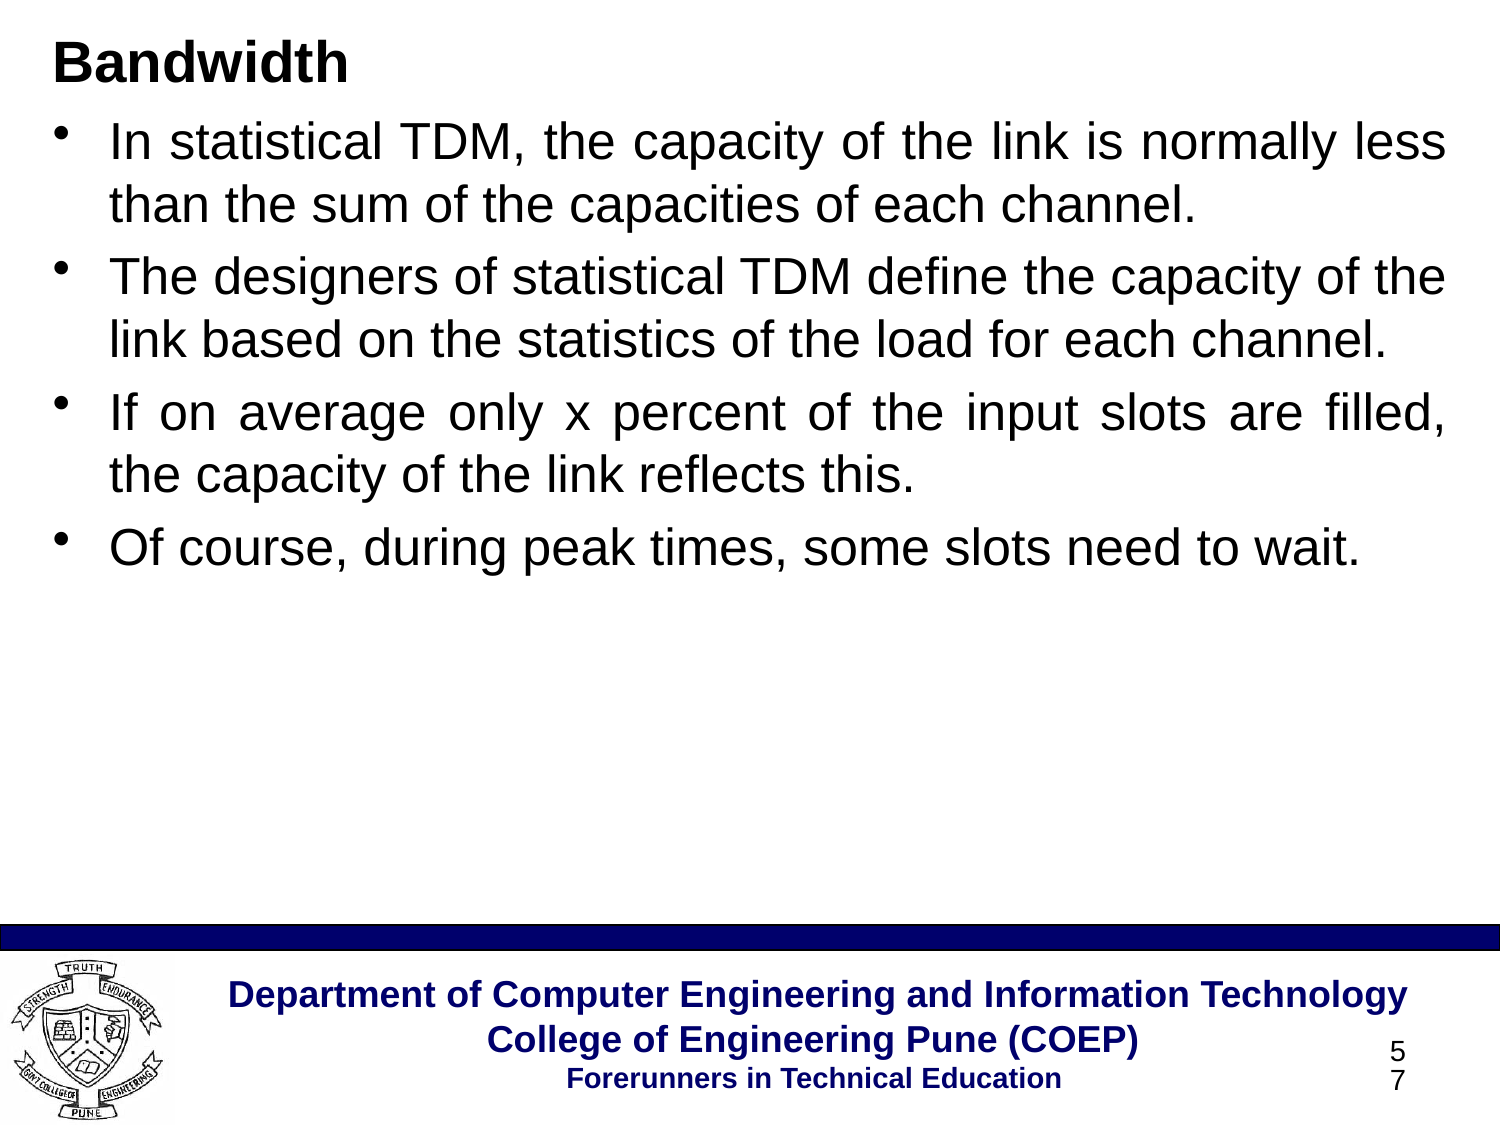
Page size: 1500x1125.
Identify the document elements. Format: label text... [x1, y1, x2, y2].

text_box [0, 924, 1500, 950]
list In statistical TDM, the capacity of the link is normally less than the sum of the capacities of each channel. The designers of statistical TDM define the capacity of the link based on the statistics of the load for each channel. If on average only x percent of the input slots are filled, the capacity of the link reflects this. Of course, during peak times, some slots need to wait. [37, 99, 1463, 913]
picture [0, 954, 176, 1125]
title Bandwidth [37, 24, 1426, 93]
text_box 57 [1374, 1024, 1425, 1088]
